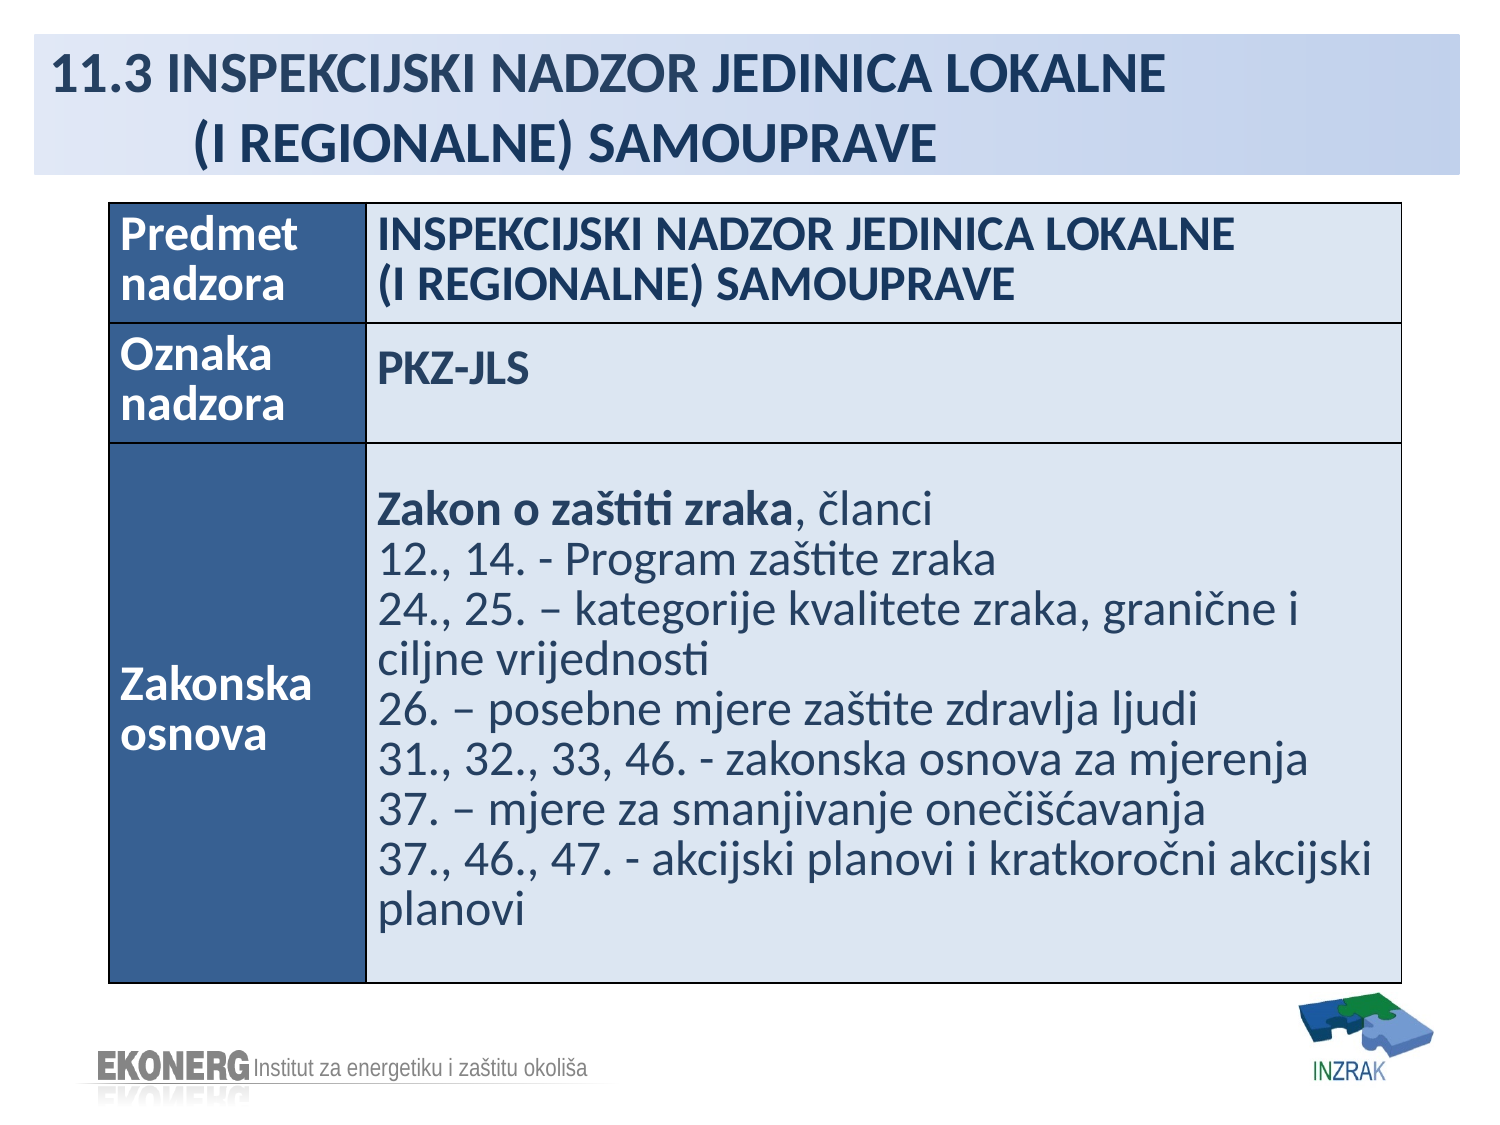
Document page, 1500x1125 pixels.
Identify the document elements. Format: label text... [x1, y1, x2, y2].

table_cell PKZ-JLS [367, 324, 1401, 442]
table_cell Oznaka nadzora [110, 324, 365, 442]
table_header INSPEKCIJSKI NADZOR JEDINICA LOKALNE (I REGIONALNE) SAMOUPRAVE [367, 204, 1401, 322]
picture [1298, 992, 1434, 1088]
table_header Predmet nadzora [110, 204, 365, 322]
table_cell Zakonska osnova [110, 444, 365, 982]
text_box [61, 1038, 636, 1112]
table_cell Zakon o zaštiti zraka, članci 12., 14. - Program zaštite zraka 24., 25. – kategorije kvalitete zraka, granične i ciljne vrijednosti 26. – posebne mjere zaštite zdravlja ljudi 31., 32., 33, 46. - zakonska osnova za mjerenja 37. – mjere za smanjivanje onečišćavanja 37., 46., 47. - akcijski planovi i kratkoročni akcijski planovi [367, 444, 1401, 982]
title 11.3 INSPEKCIJSKI NADZOR JEDINICA LOKALNE (I REGIONALNE) SAMOUPRAVE [34, 34, 1460, 175]
